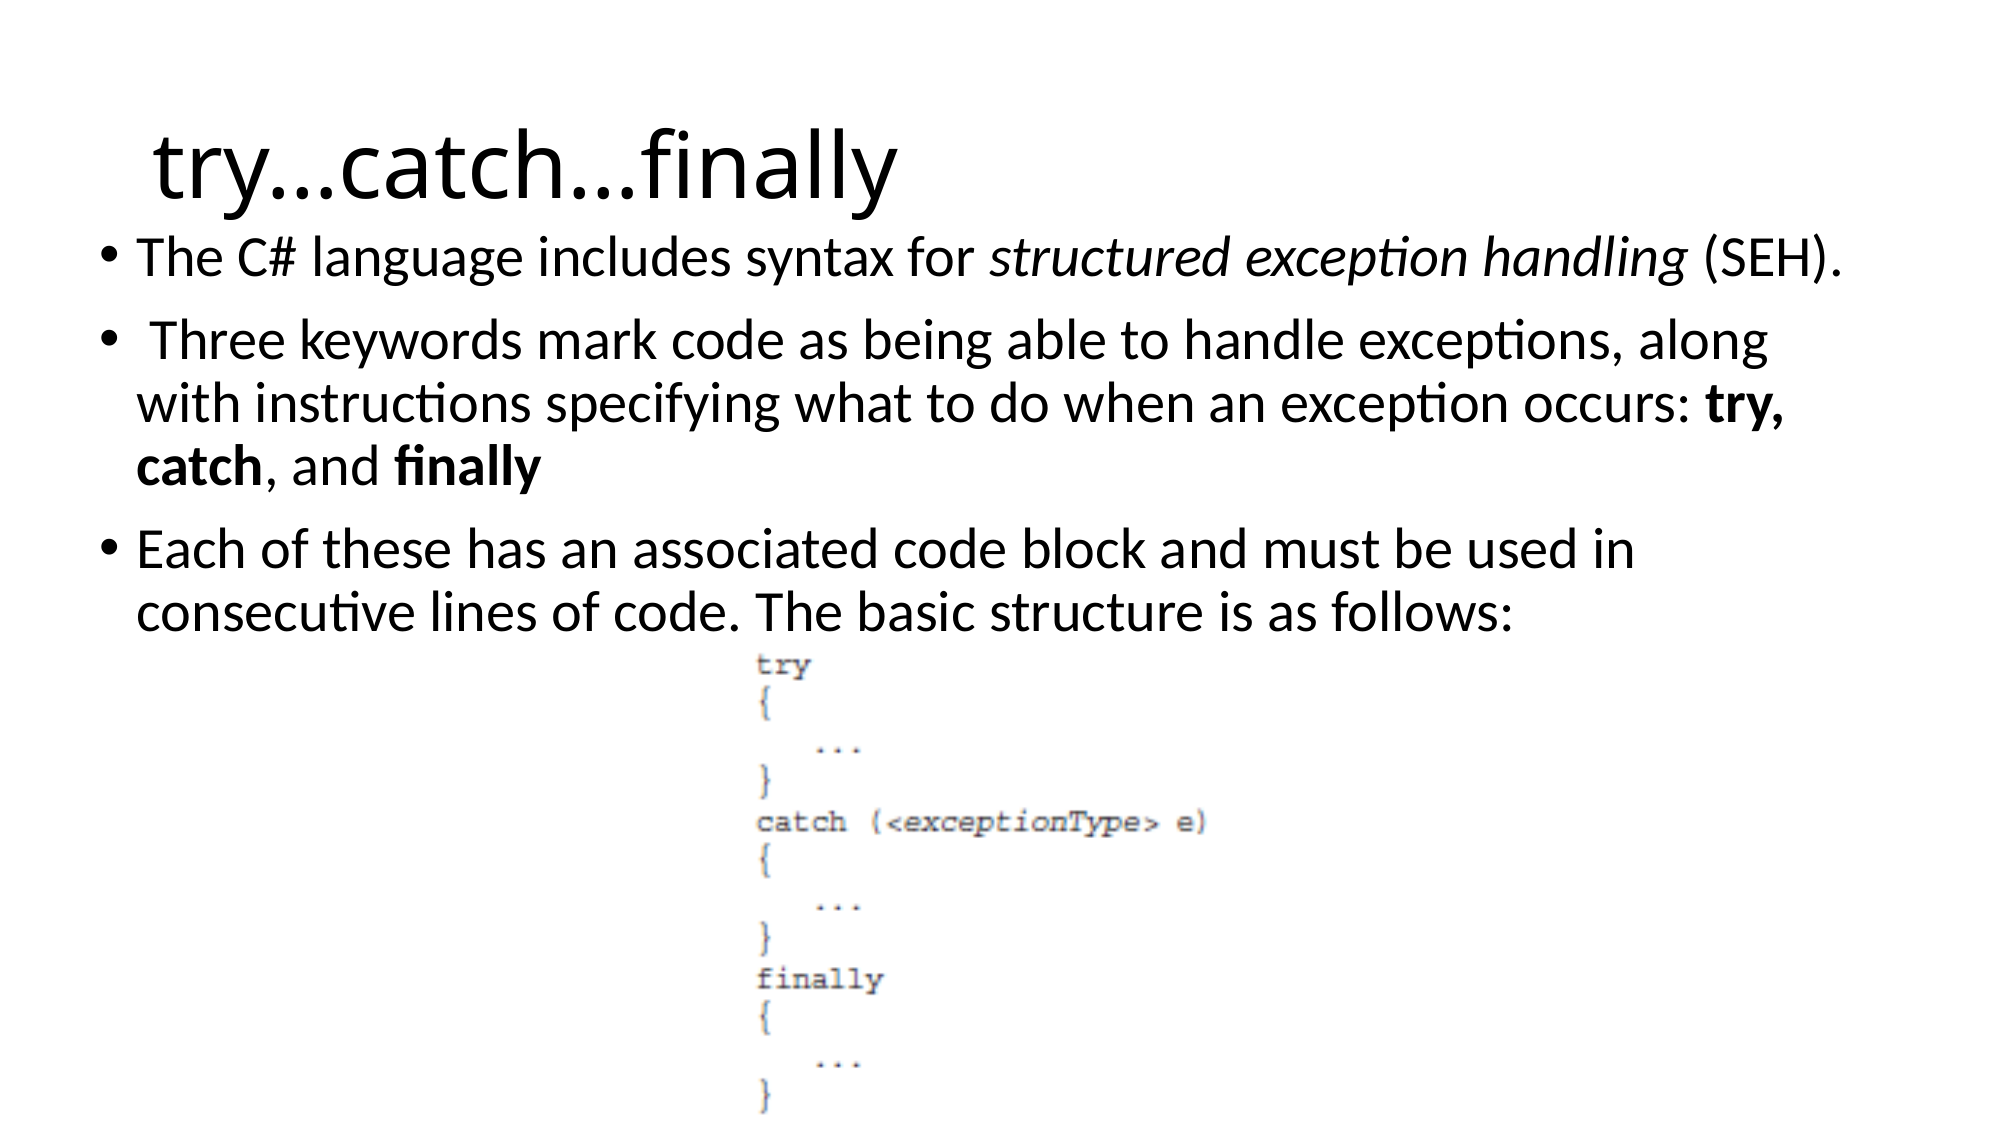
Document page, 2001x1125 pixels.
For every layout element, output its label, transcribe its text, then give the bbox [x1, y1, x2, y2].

picture [745, 640, 1219, 1125]
title try…catch…finally [137, 59, 1863, 218]
list The C# language includes syntax for structured exception handling (SEH). Three keywords mark code as being able to handle exceptions, along with instructions specifying what to do when an exception occurs: try, catch, and finally Each of these has an associated code block and must be used in consecutive lines of code. The basic structure is as follows: [84, 218, 1863, 1014]
